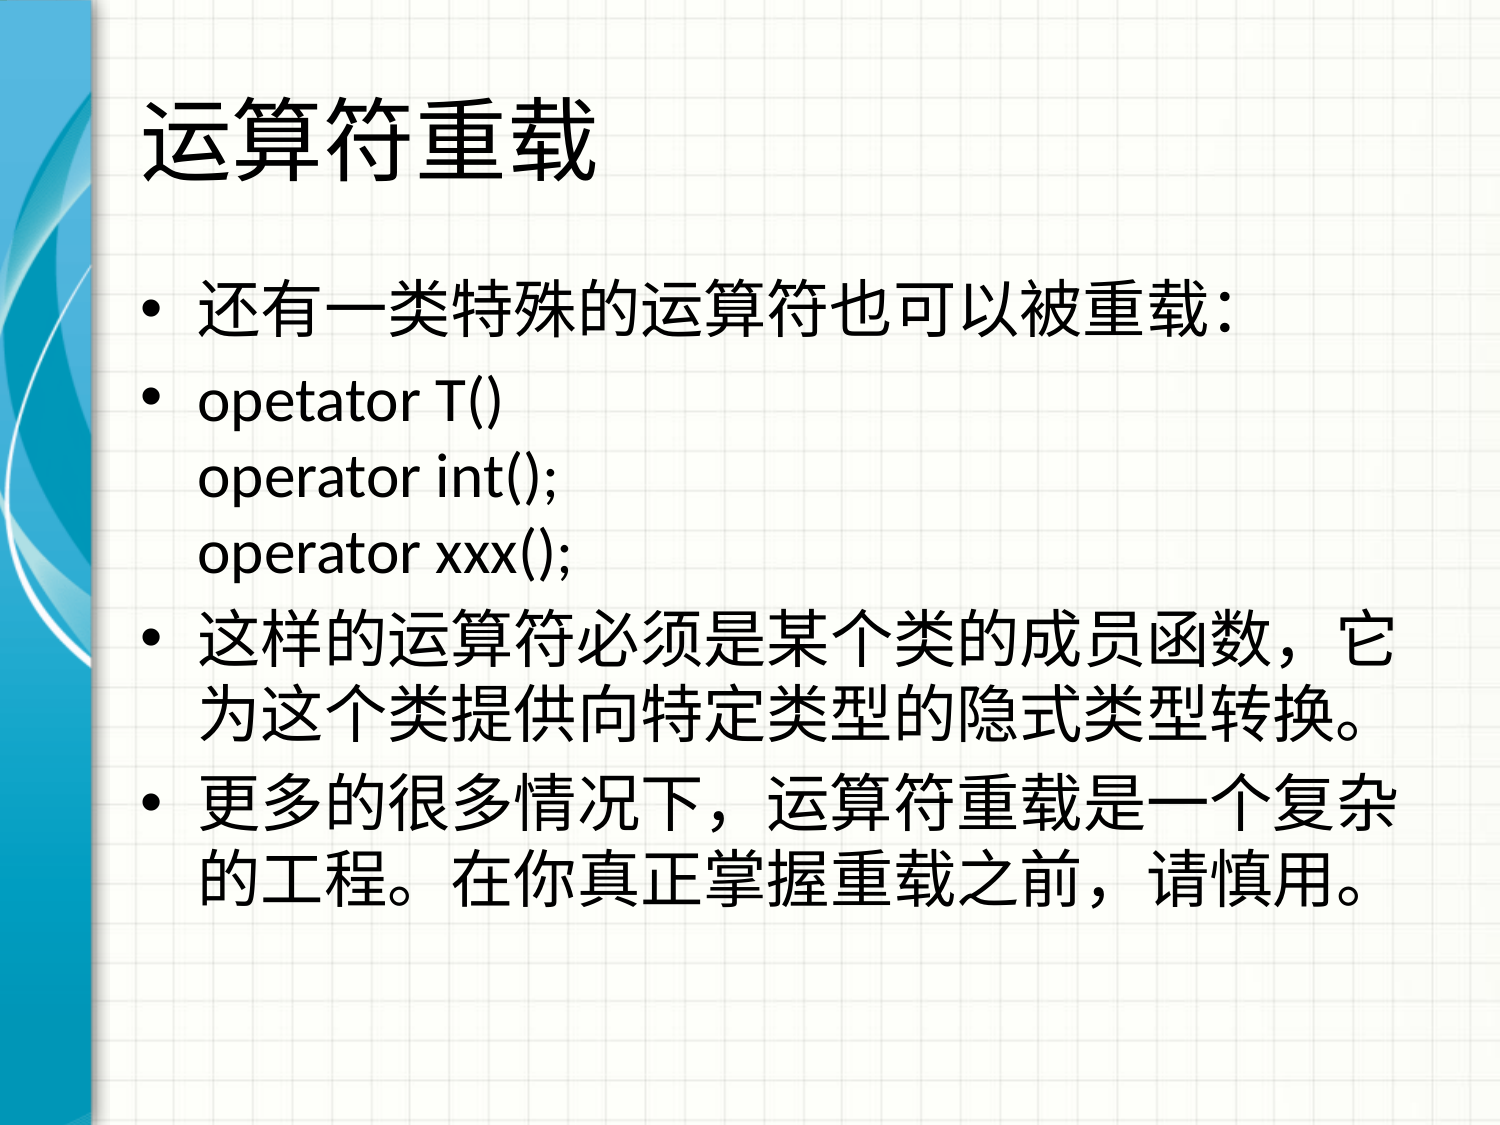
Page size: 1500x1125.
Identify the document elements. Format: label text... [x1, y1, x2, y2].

title 运算符重载 [125, 44, 1450, 232]
list 还有一类特殊的运算符也可以被重载： opetator T() operator int(); operator xxx(); 这样的运算符必须是某个类的成员函数，它为这个类提供向特定类型的隐式类型转换。 更多的很多情况下，运算符重载是一个复杂的工程。在你真正掌握重载之前，请慎用。 [125, 261, 1450, 967]
picture [0, 0, 1500, 1125]
